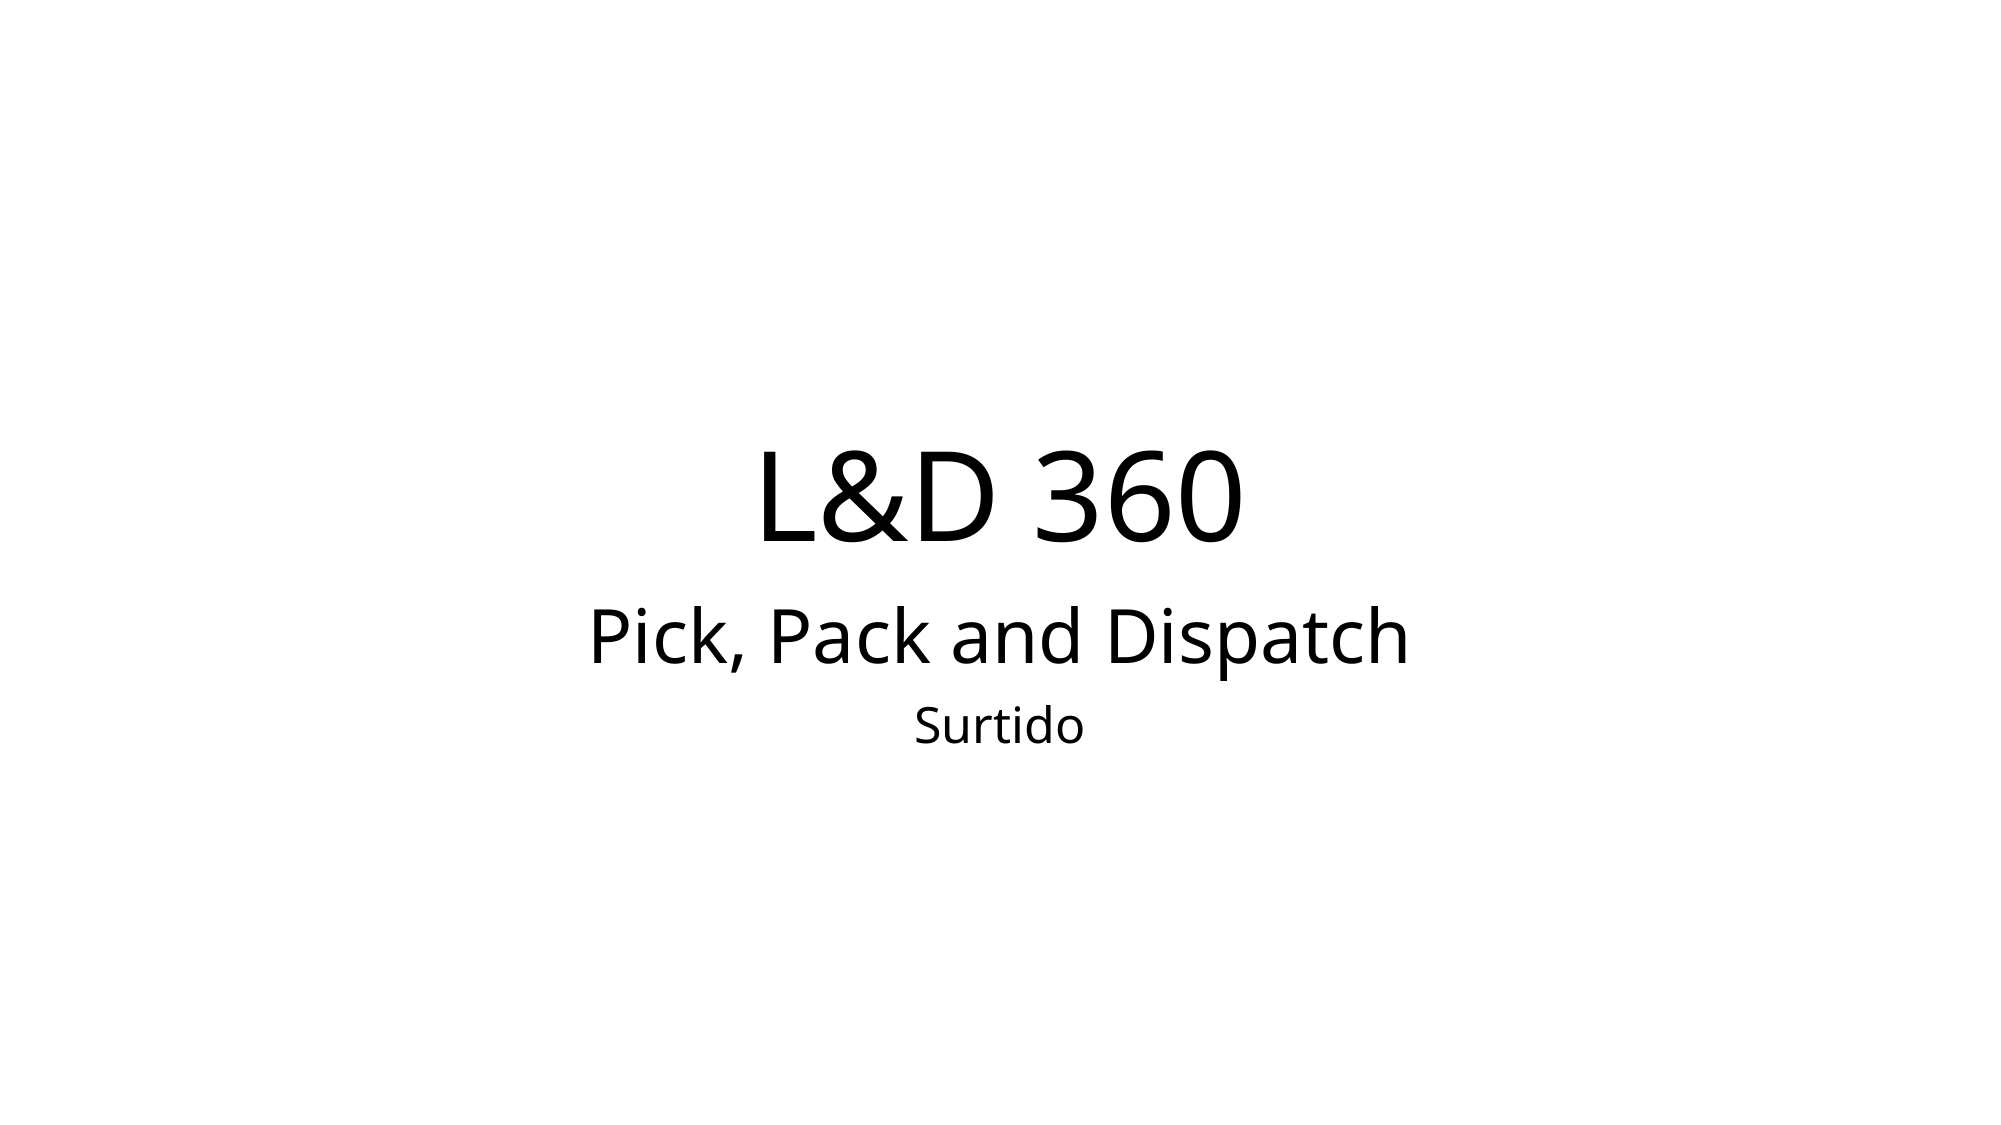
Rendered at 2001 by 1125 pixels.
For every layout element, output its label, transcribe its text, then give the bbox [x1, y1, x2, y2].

subtitle Pick, Pack and Dispatch Surtido [249, 590, 1750, 863]
title L&D 360 [249, 184, 1750, 576]
